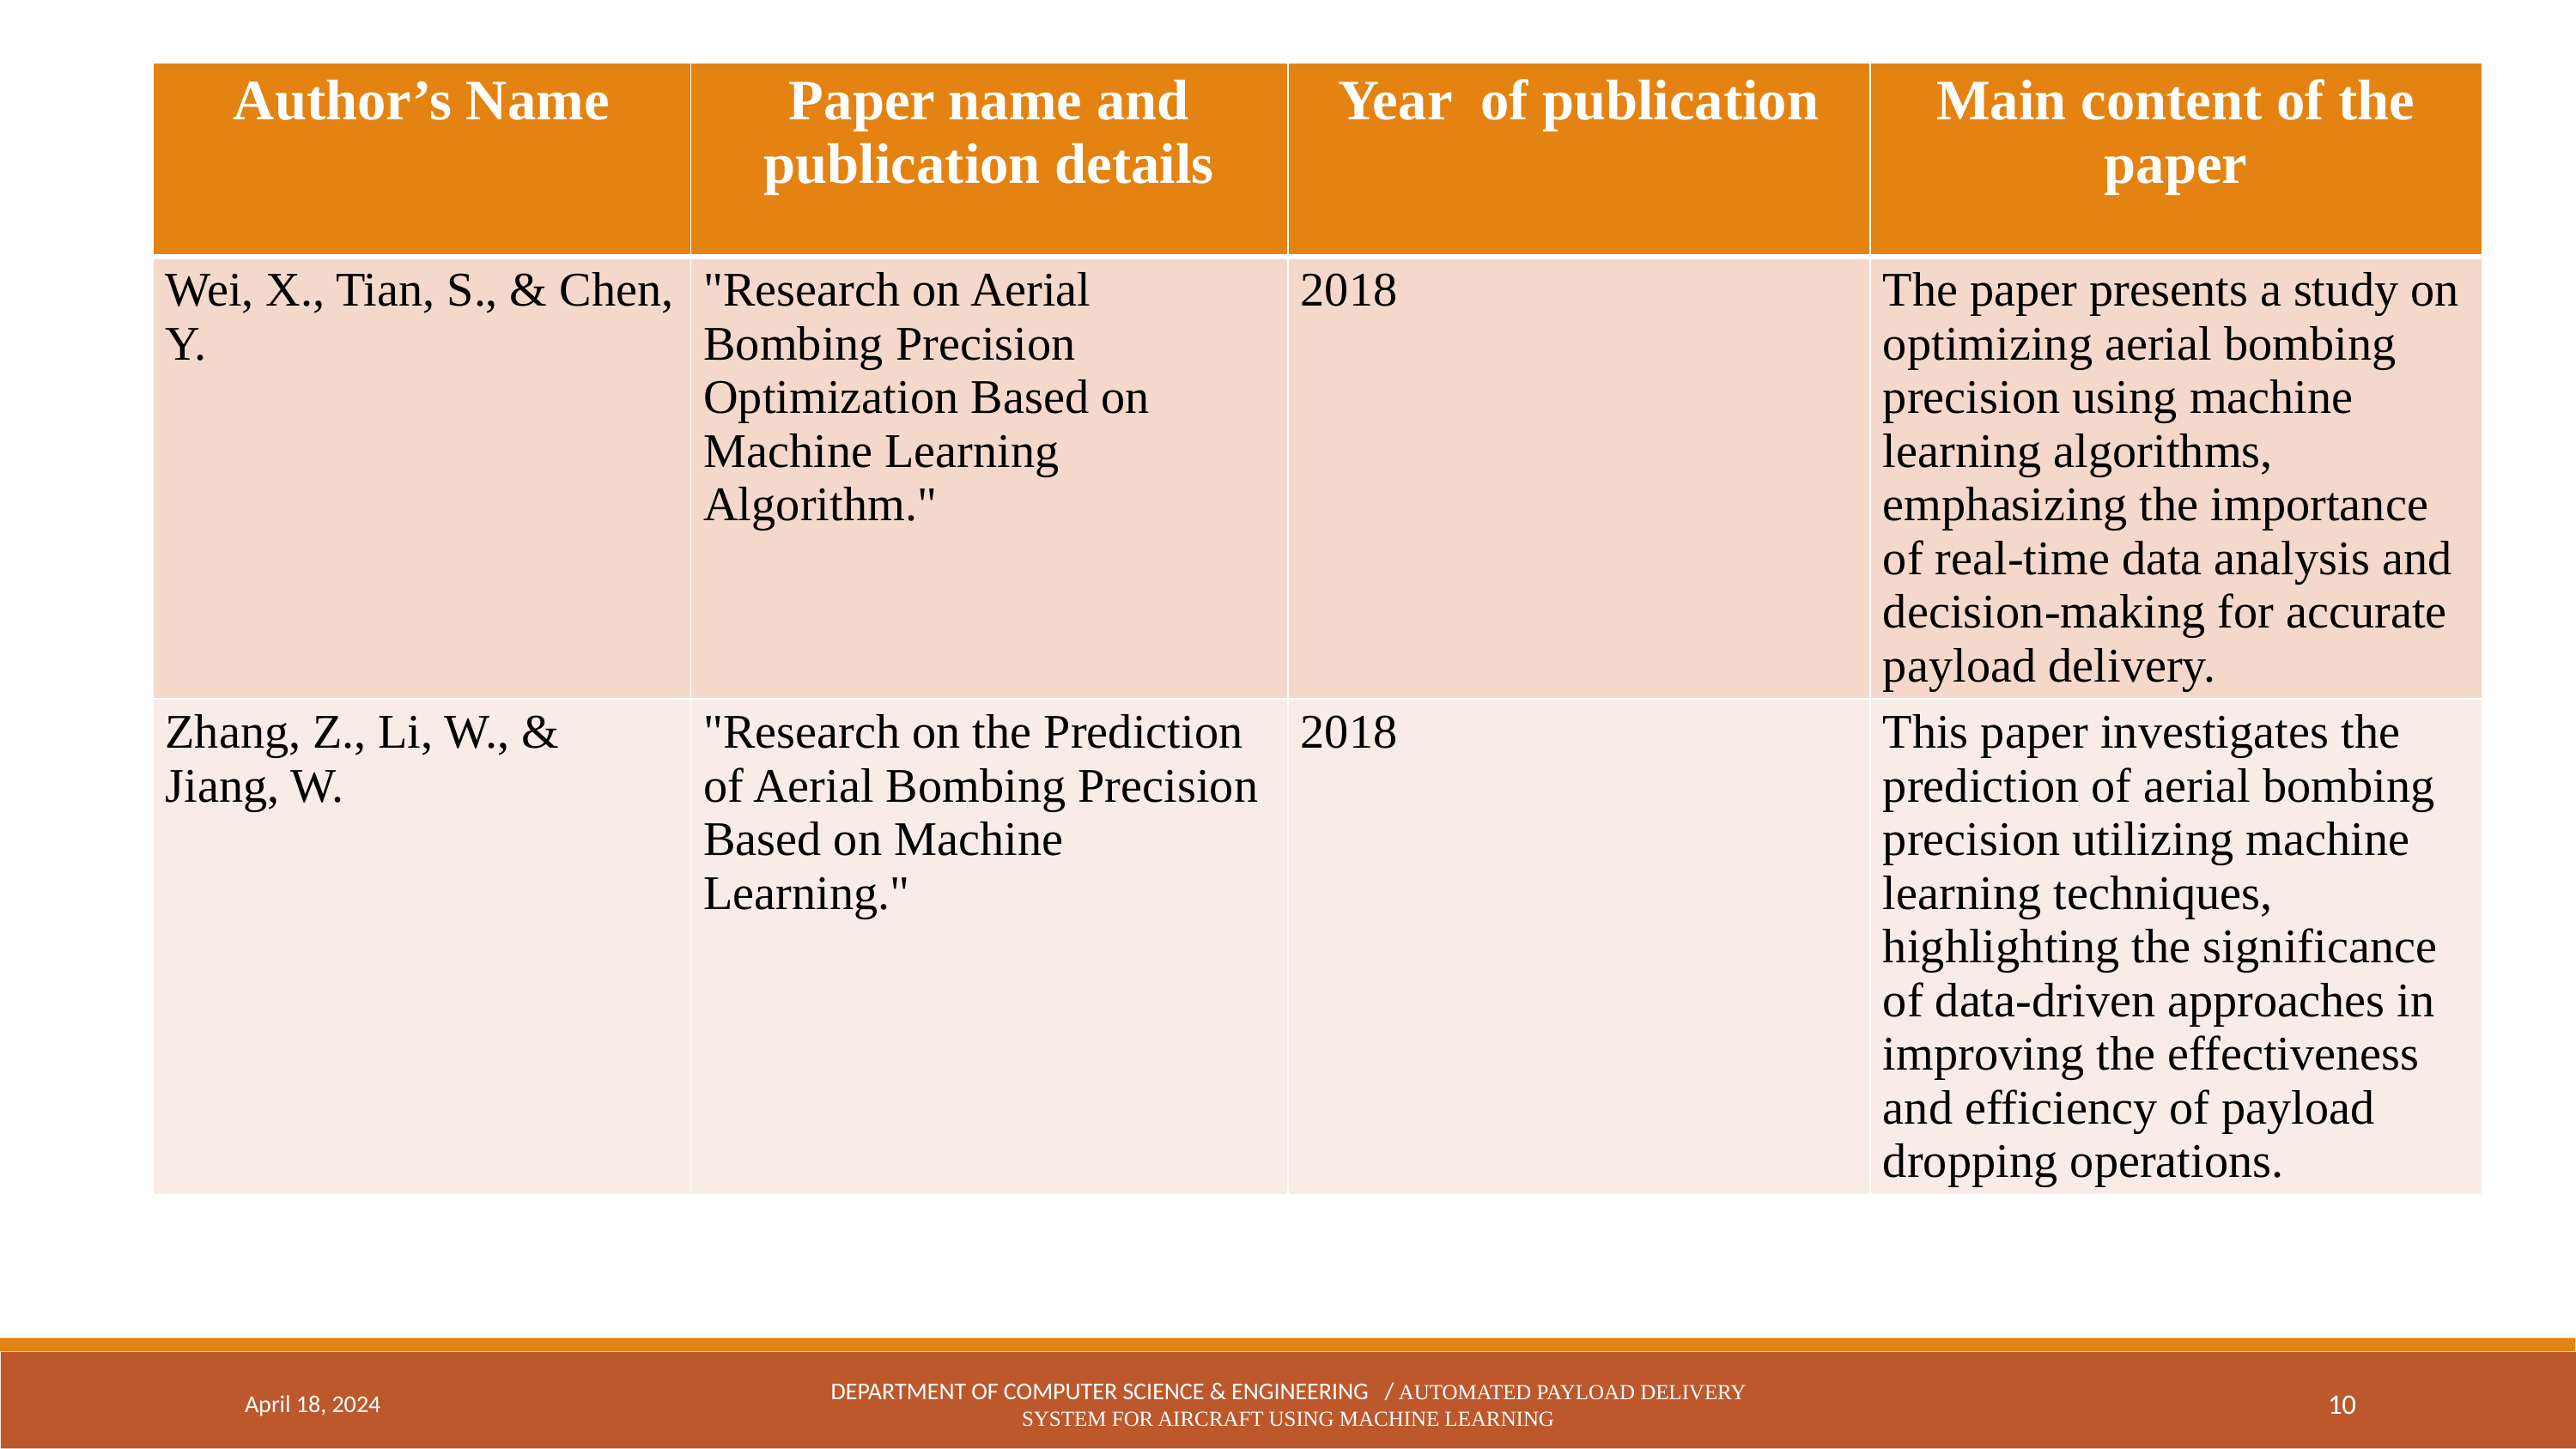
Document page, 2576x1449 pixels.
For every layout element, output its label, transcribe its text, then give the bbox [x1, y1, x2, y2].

table_header Year of publication [1289, 64, 1869, 254]
slide_number 10 [2092, 1364, 2369, 1442]
footer DEPARTMENT OF COMPUTER SCIENCE & ENGINEERING / Automated Payload Delivery System for Aircraft Using Machine Learning [779, 1364, 1798, 1442]
table_cell Wei, X., Tian, S., & Chen, Y. [154, 259, 690, 698]
table_header Main content of the paper [1871, 64, 2482, 254]
table_cell "Research on Aerial Bombing Precision Optimization Based on Machine Learning Algorithm." [691, 259, 1287, 698]
table_cell "Research on the Prediction of Aerial Bombing Precision Based on Machine Learning." [691, 700, 1287, 1194]
table_header Author’s Name [154, 64, 690, 254]
table_header Paper name and publication details [691, 64, 1287, 254]
table_cell Zhang, Z., Li, W., & Jiang, W. [154, 700, 690, 1194]
table_cell 2018 [1289, 259, 1869, 698]
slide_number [232, 1364, 755, 1442]
table_cell The paper presents a study on optimizing aerial bombing precision using machine learning algorithms, emphasizing the importance of real-time data analysis and decision-making for accurate payload delivery. [1871, 259, 2482, 698]
table_cell This paper investigates the prediction of aerial bombing precision utilizing machine learning techniques, highlighting the significance of data-driven approaches in improving the effectiveness and efficiency of payload dropping operations. [1871, 700, 2482, 1194]
table_cell 2018 [1289, 700, 1869, 1194]
